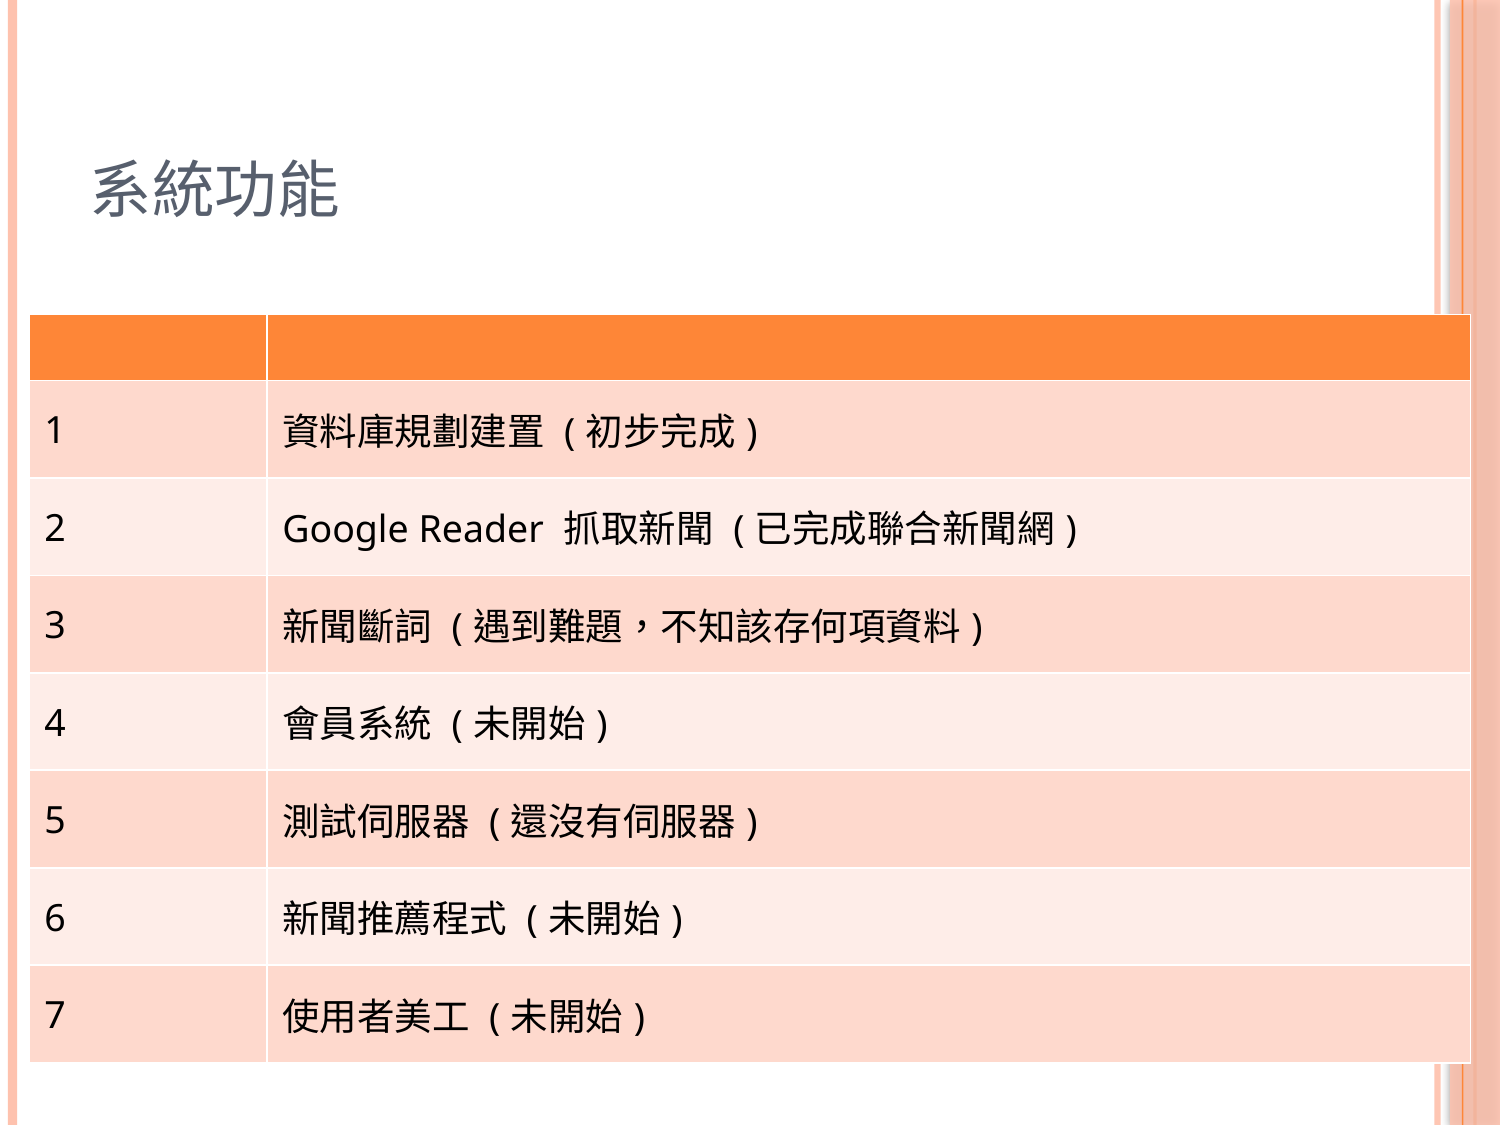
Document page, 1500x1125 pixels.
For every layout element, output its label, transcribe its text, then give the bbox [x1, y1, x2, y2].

table_cell 5 [30, 771, 266, 867]
table_cell 新聞斷詞 (遇到難題，不知該存何項資料) [268, 576, 1470, 672]
table_cell 6 [30, 869, 266, 964]
table_cell 測試伺服器 (還沒有伺服器) [268, 771, 1470, 867]
table_cell 新聞推薦程式 (未開始) [268, 869, 1470, 964]
table_cell 會員系統 (未開始) [268, 674, 1470, 769]
table_cell 3 [30, 576, 266, 672]
title 系統功能 [75, 45, 1300, 233]
table_header [30, 315, 266, 380]
table_cell 4 [30, 674, 266, 769]
table_cell 1 [30, 381, 266, 477]
table_header [268, 315, 1470, 380]
table_cell 2 [30, 479, 266, 575]
table_cell 使用者美工 (未開始) [268, 966, 1470, 1062]
table_cell 7 [30, 966, 266, 1062]
table_cell 資料庫規劃建置 (初步完成) [268, 381, 1470, 477]
table_cell Google Reader 抓取新聞 (已完成聯合新聞網) [268, 479, 1470, 575]
